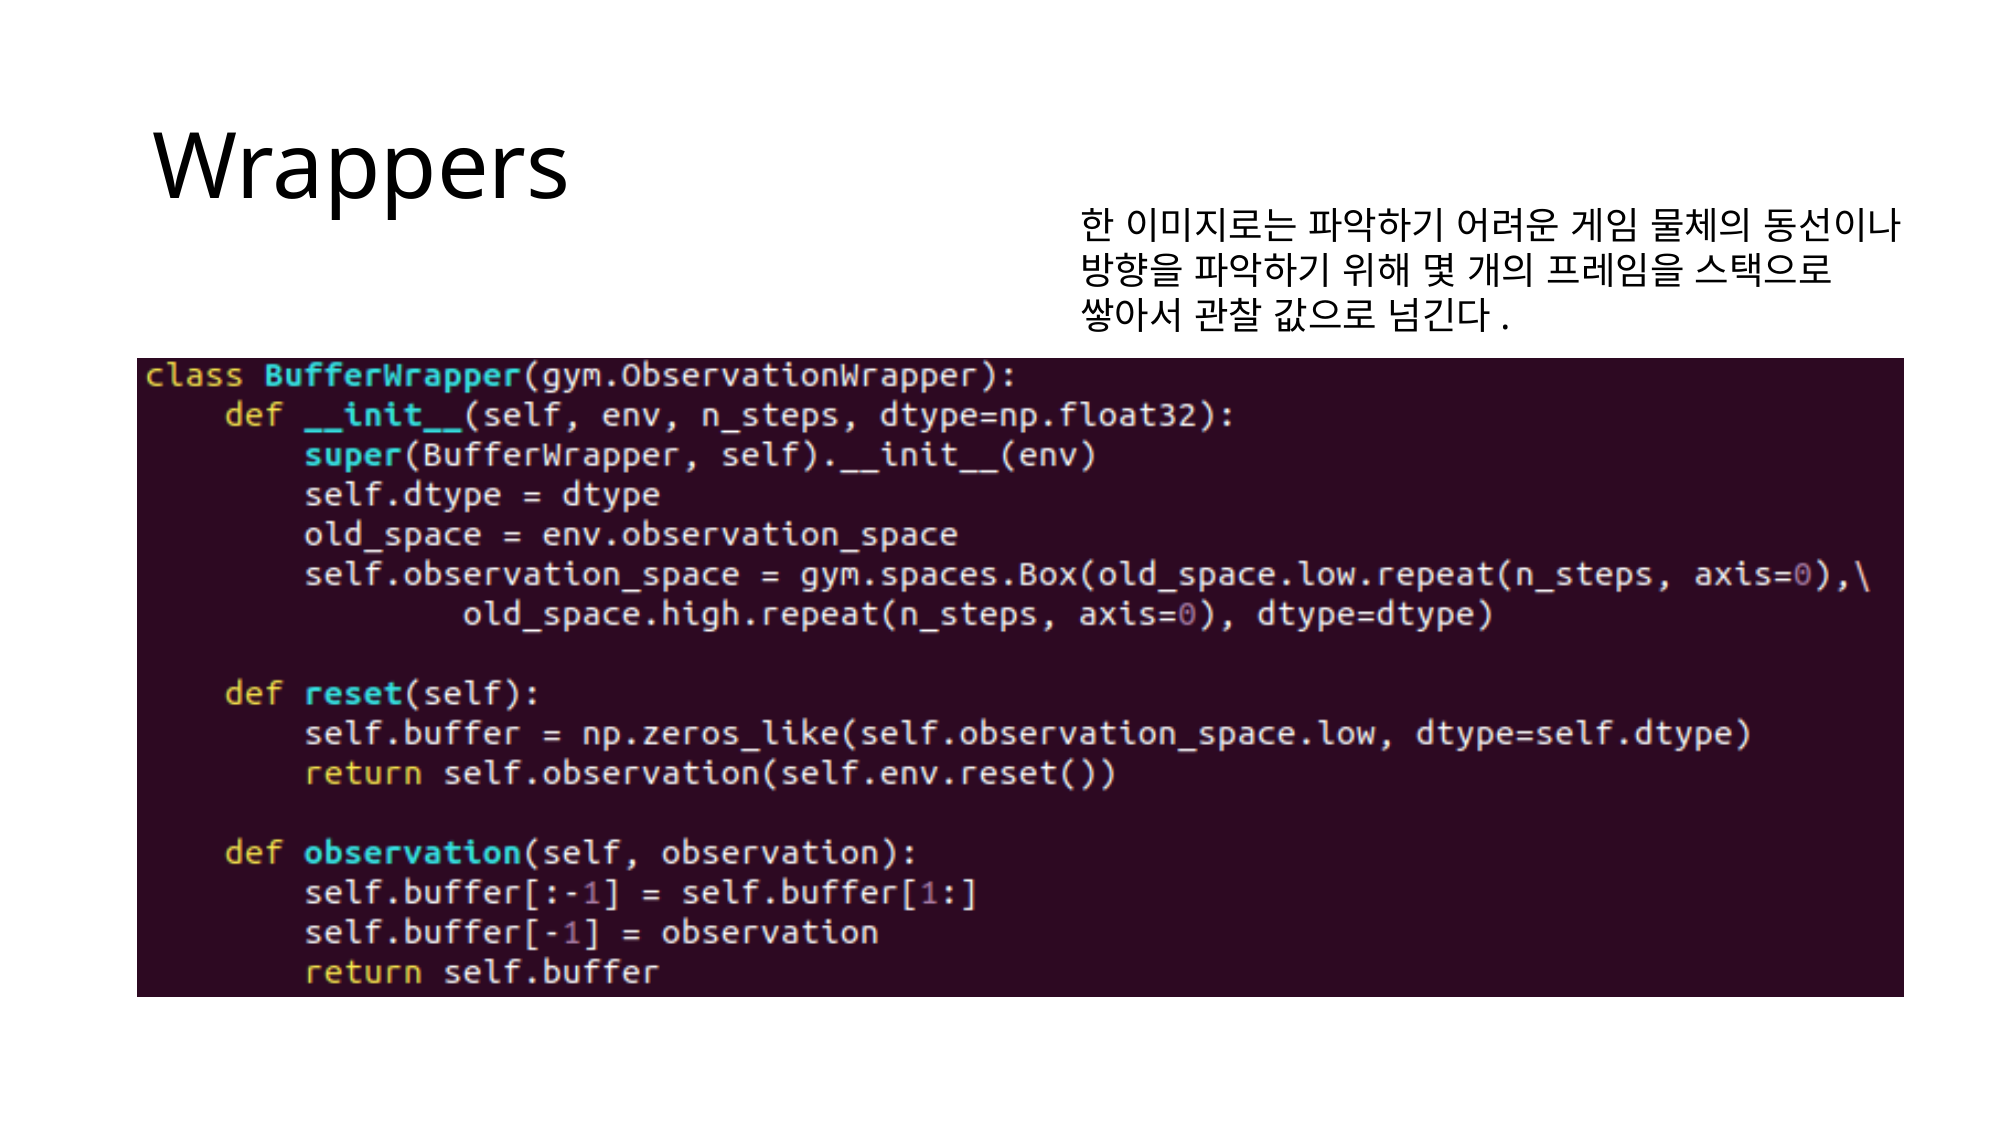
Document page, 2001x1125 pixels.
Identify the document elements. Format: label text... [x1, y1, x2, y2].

text_box 한 이미지로는 파악하기 어려운 게임 물체의 동선이나 방향을 파악하기 위해 몇 개의 프레임을 스택으로 쌓아서 관찰 값으로 넘긴다. [1065, 194, 1926, 345]
title Wrappers [137, 59, 1863, 278]
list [137, 358, 1904, 997]
